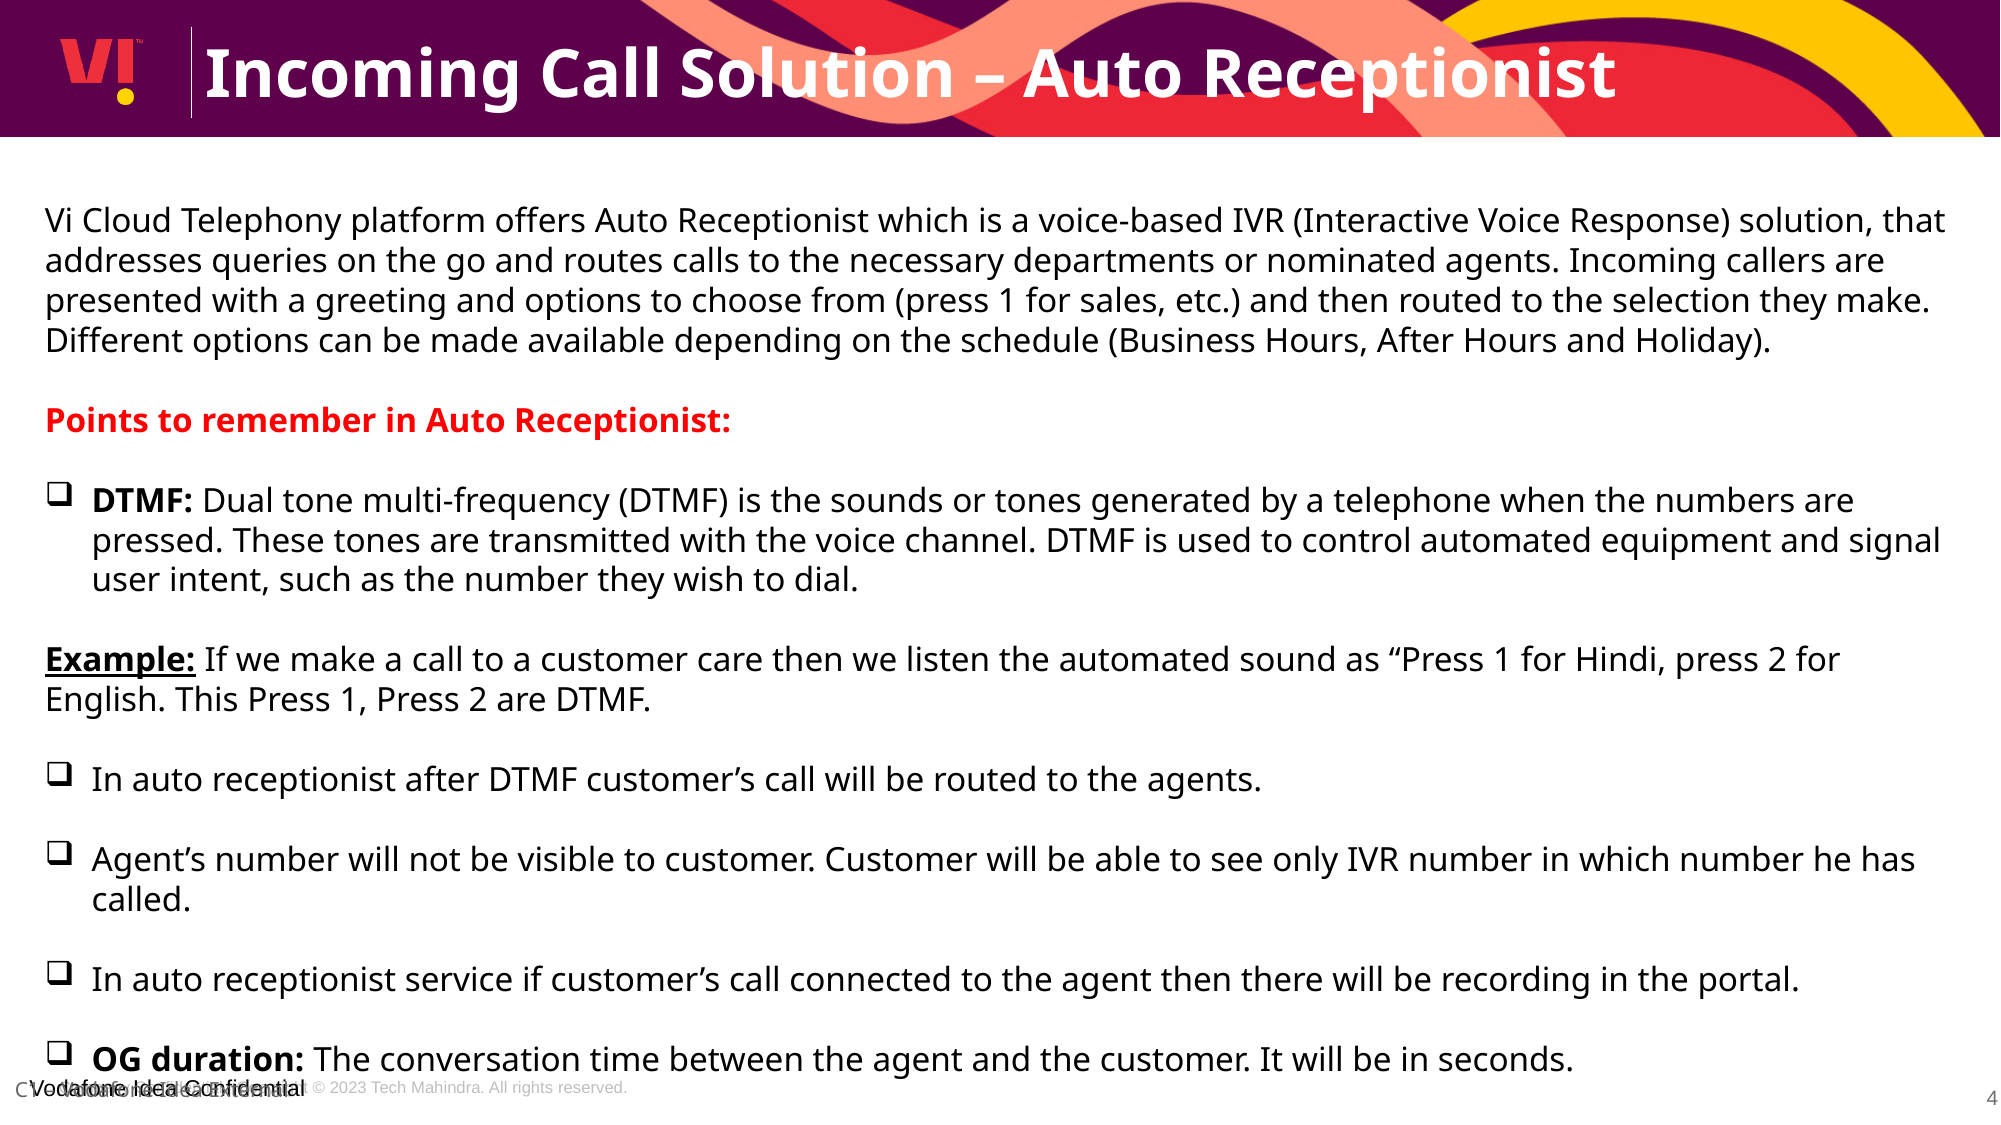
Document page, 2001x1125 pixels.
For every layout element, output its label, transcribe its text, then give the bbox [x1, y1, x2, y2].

text_box Vi Cloud Telephony platform offers Auto Receptionist which is a voice-based IVR (Interactive Voice Response) solution, that addresses queries on the go and routes calls to the necessary departments or nominated agents. Incoming callers are presented with a greeting and options to choose from (press 1 for sales, etc.) and then routed to the selection they make. Different options can be made available depending on the schedule (Business Hours, After Hours and Holiday). Points to remember in Auto Receptionist: DTMF: Dual tone multi-frequency (DTMF) is the sounds or tones generated by a telephone when the numbers are pressed. These tones are transmitted with the voice channel. DTMF is used to control automated equipment and signal user intent, such as the number they wish to dial. Example: If we make a call to a customer care then we listen the automated sound as “Press 1 for Hindi, press 2 for English. This Press 1, Press 2 are DTMF. In auto receptionist after DTMF customer’s call will be routed to the agents. Agent’s number will not be visible to customer. Customer will be able to see only IVR number in which number he has called. In auto receptionist service if customer’s call connected to the agent then there will be recording in the portal. OG duration: The conversation time between the agent and the customer. It will be in seconds. [30, 152, 1974, 1125]
picture [0, 0, 2000, 137]
text_box Incoming Call Solution – Auto Receptionist [190, 23, 1755, 119]
